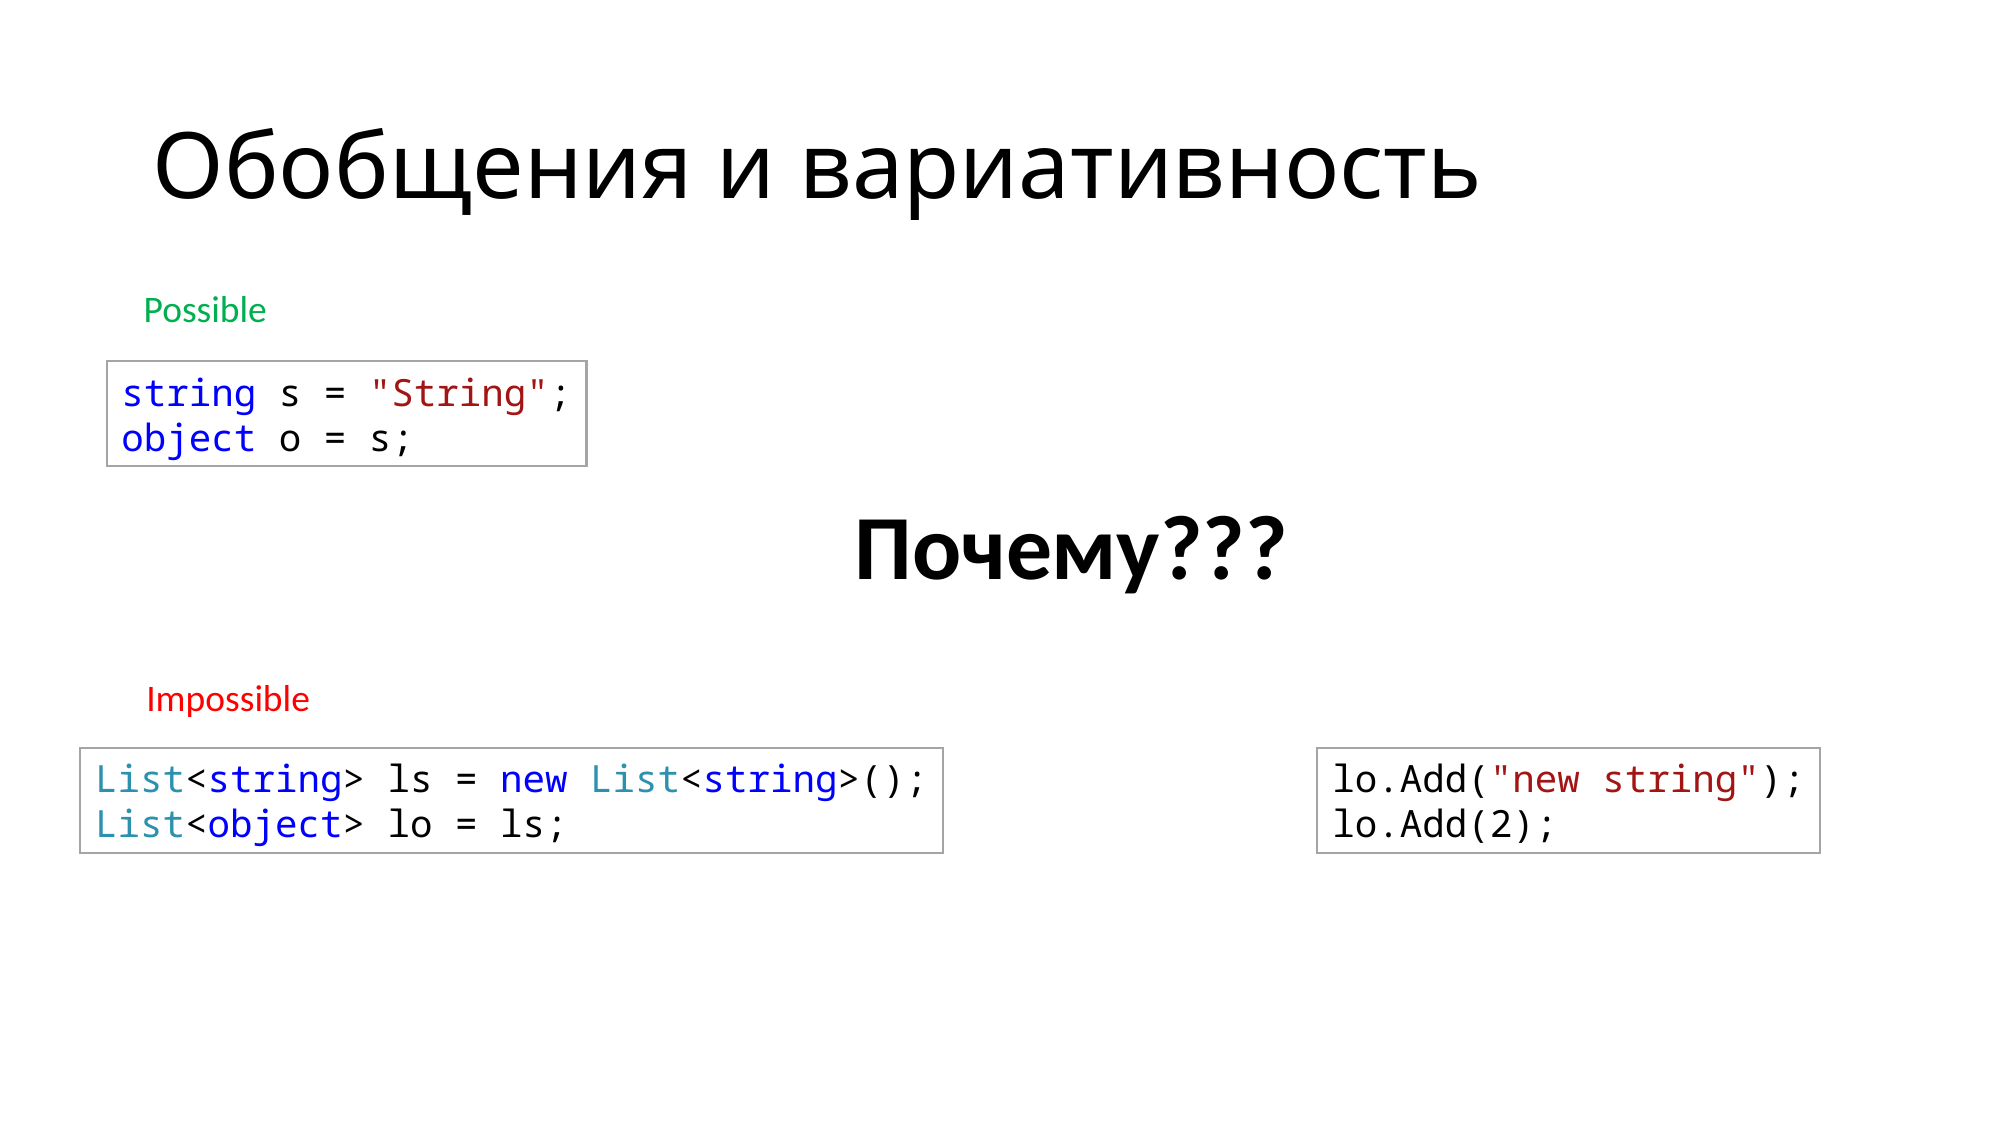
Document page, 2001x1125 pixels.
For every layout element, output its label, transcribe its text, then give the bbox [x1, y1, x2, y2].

title Обобщения и вариативность [137, 59, 1863, 278]
text_box Possible [129, 277, 282, 337]
text_box Почему??? [840, 480, 1303, 606]
text_box List<string> ls = new List<string>(); List<object> lo = ls; [79, 747, 944, 854]
text_box lo.Add("new string"); lo.Add(2); [1316, 747, 1821, 854]
text_box Impossible [131, 667, 326, 727]
text_box string s = "String"; object o = s; [106, 360, 588, 467]
